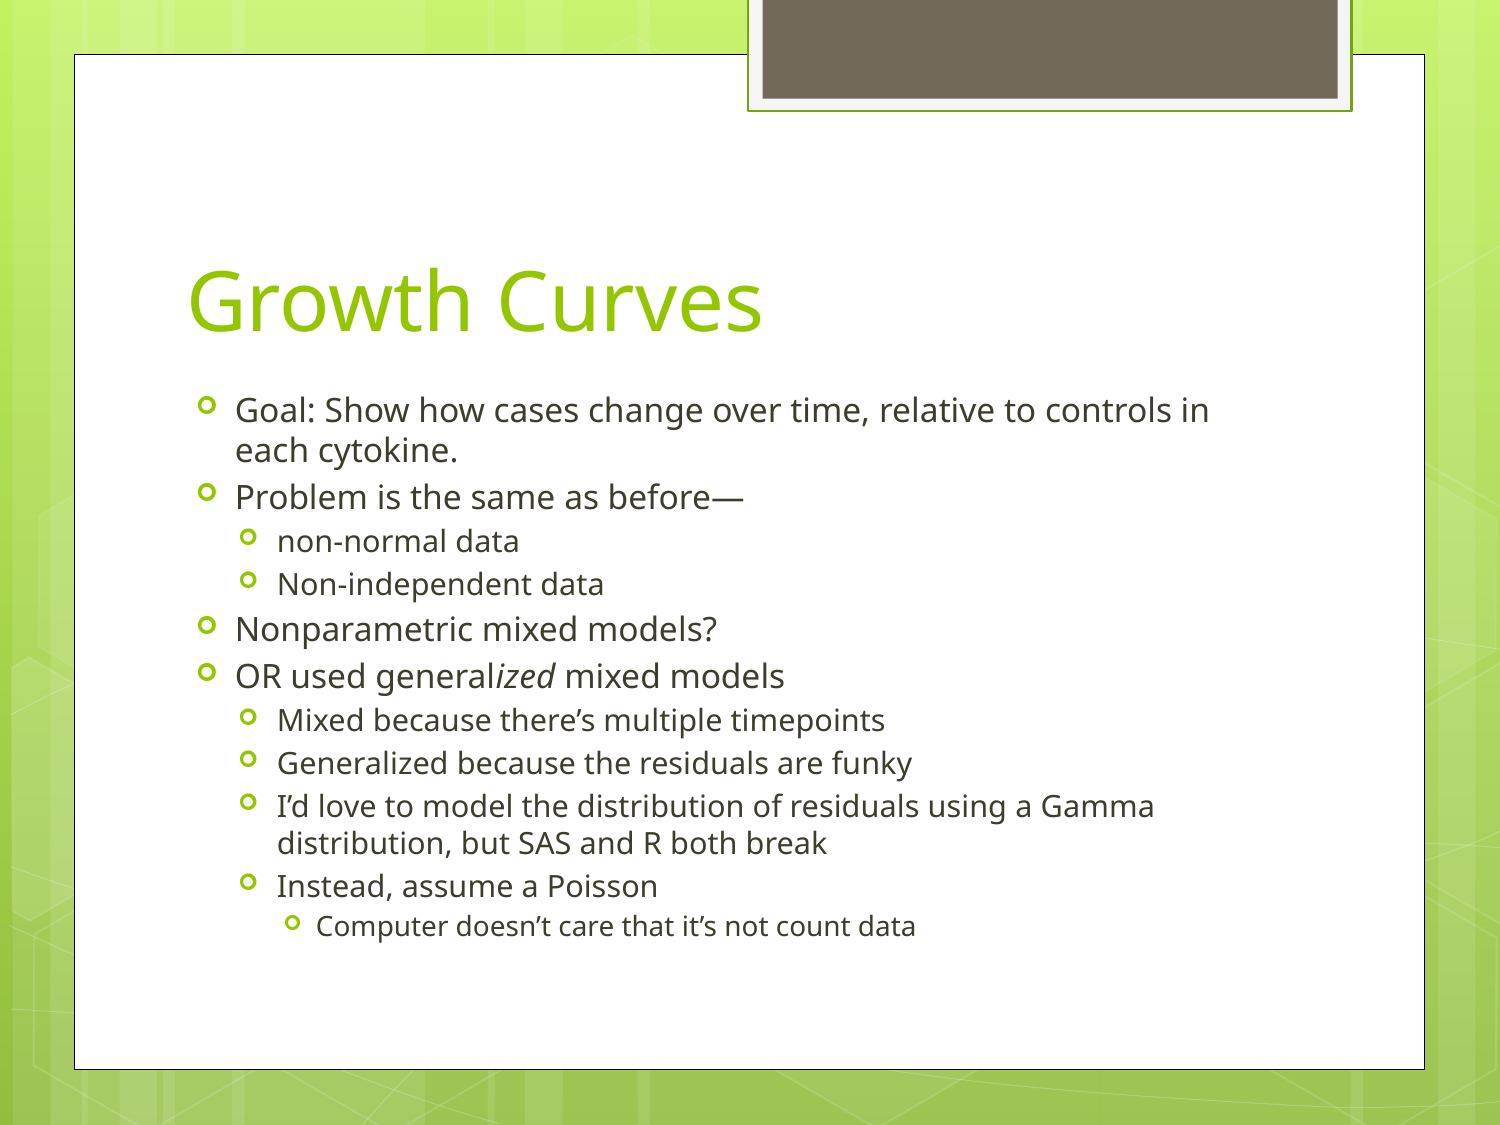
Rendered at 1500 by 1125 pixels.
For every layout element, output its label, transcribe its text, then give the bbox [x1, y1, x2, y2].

list Goal: Show how cases change over time, relative to controls in each cytokine. Problem is the same as before— non-normal data Non-independent data Nonparametric mixed models? OR used generalized mixed models Mixed because there’s multiple timepoints Generalized because the residuals are funky I’d love to model the distribution of residuals using a Gamma distribution, but SAS and R both break Instead, assume a Poisson Computer doesn’t care that it’s not count data [171, 381, 1283, 957]
title Growth Curves [171, 168, 1324, 357]
